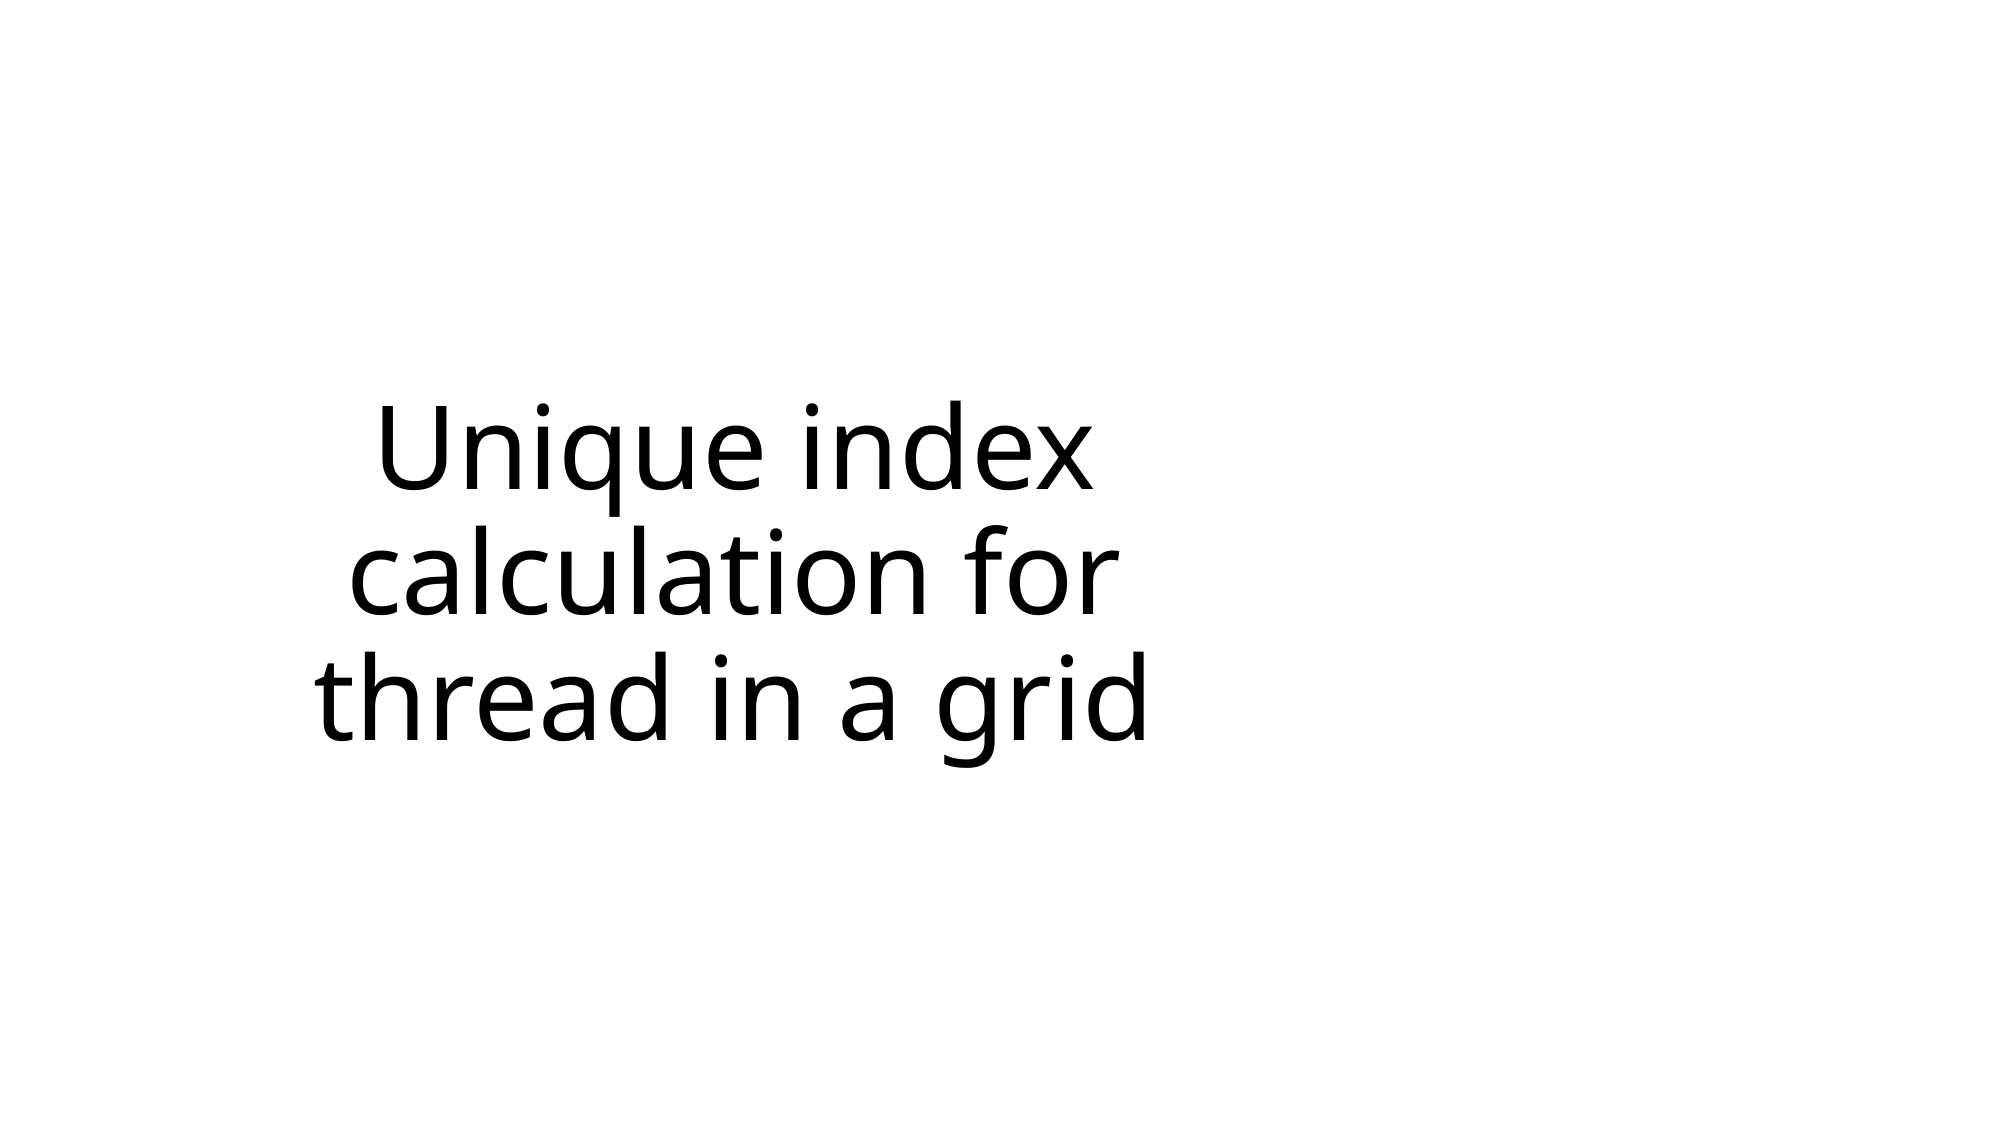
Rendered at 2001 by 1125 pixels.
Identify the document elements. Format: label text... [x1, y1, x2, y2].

title Unique index calculation for thread in a grid [241, 381, 1228, 773]
